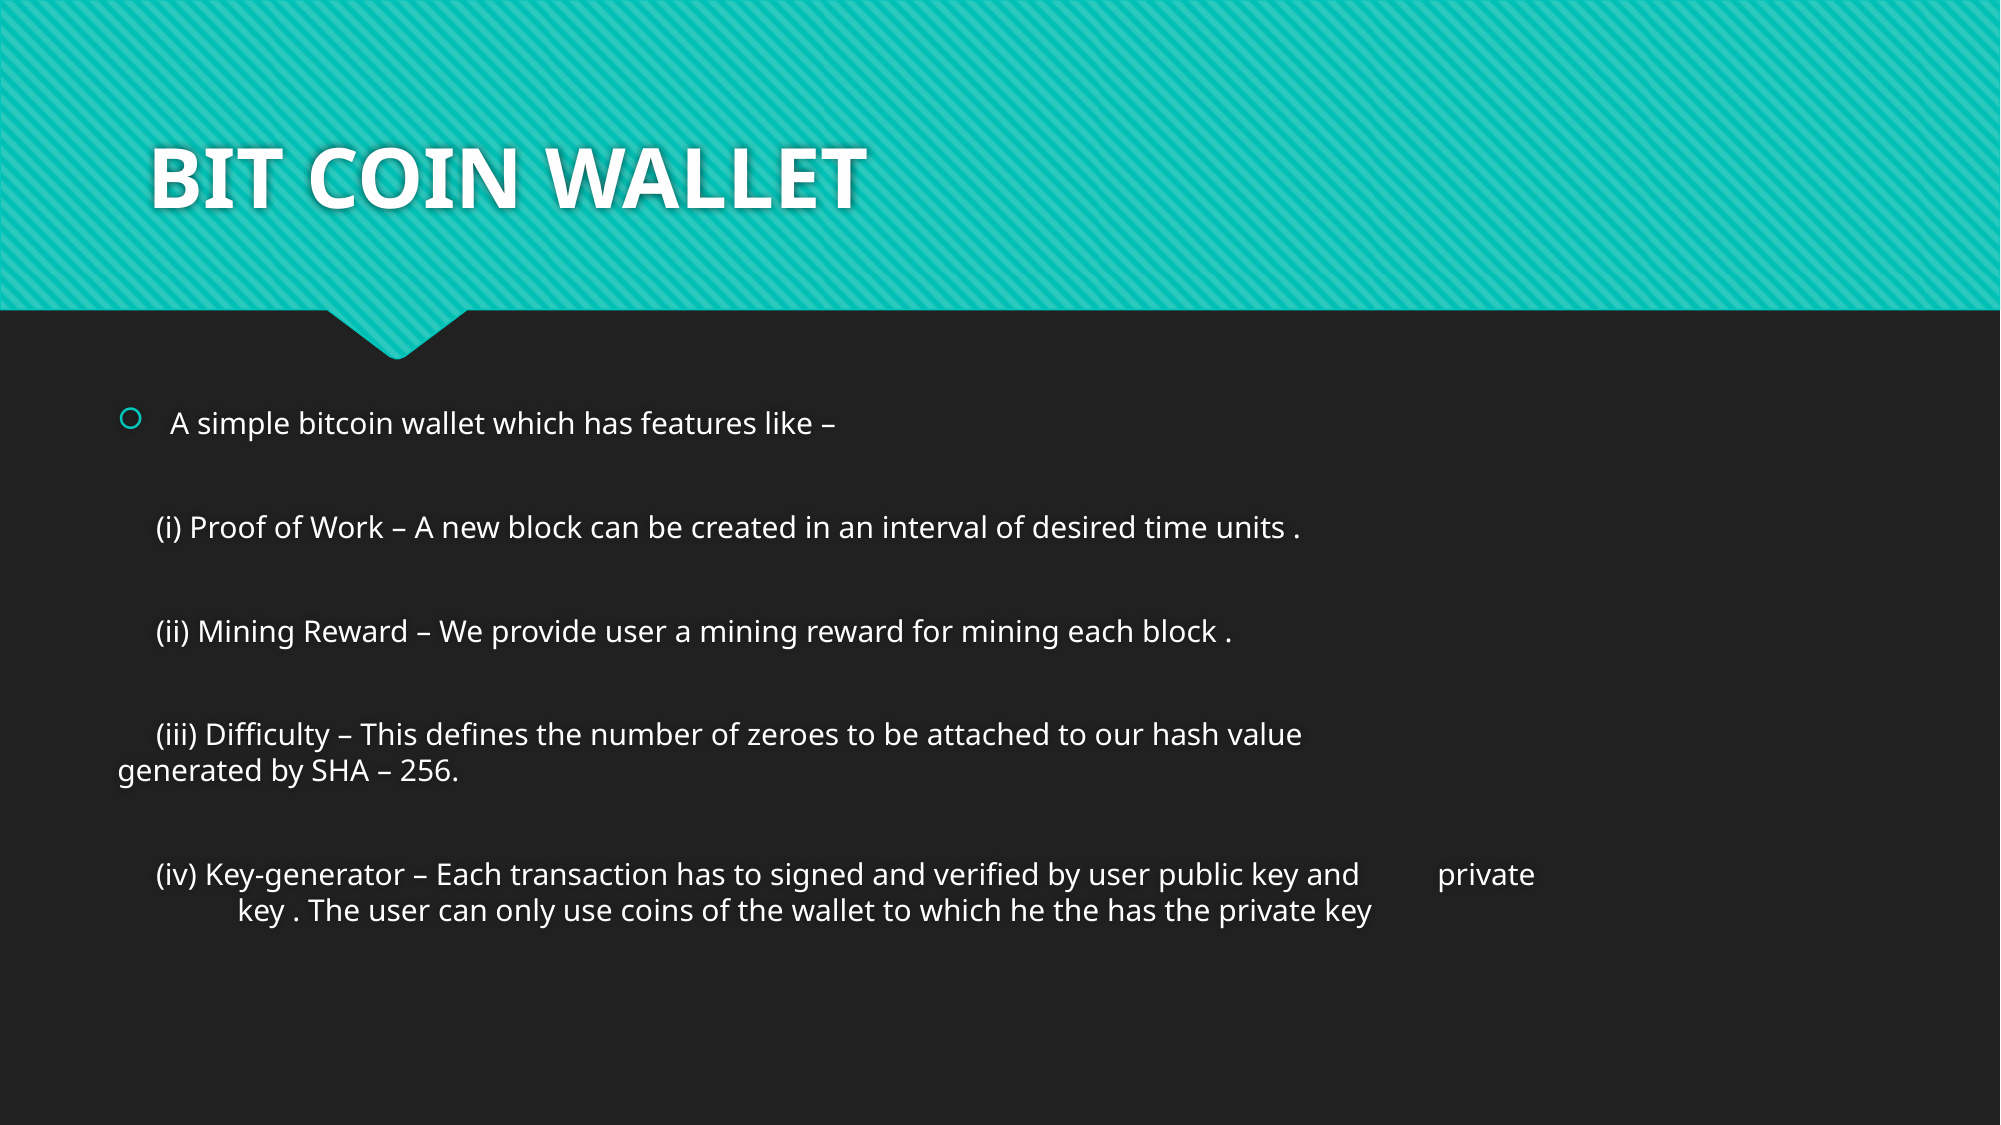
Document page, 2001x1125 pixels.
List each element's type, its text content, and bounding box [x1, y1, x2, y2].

list A simple bitcoin wallet which has features like – (i) Proof of Work – A new block can be created in an interval of desired time units . (ii) Mining Reward – We provide user a mining reward for mining each block . (iii) Difficulty – This defines the number of zeroes to be attached to our hash value generated by SHA – 256. (iv) Key-generator – Each transaction has to signed and verified by user public key and private key . The user can only use coins of the wallet to which he the has the private key [102, 393, 1618, 991]
title BIT COIN WALLET [132, 73, 1868, 233]
